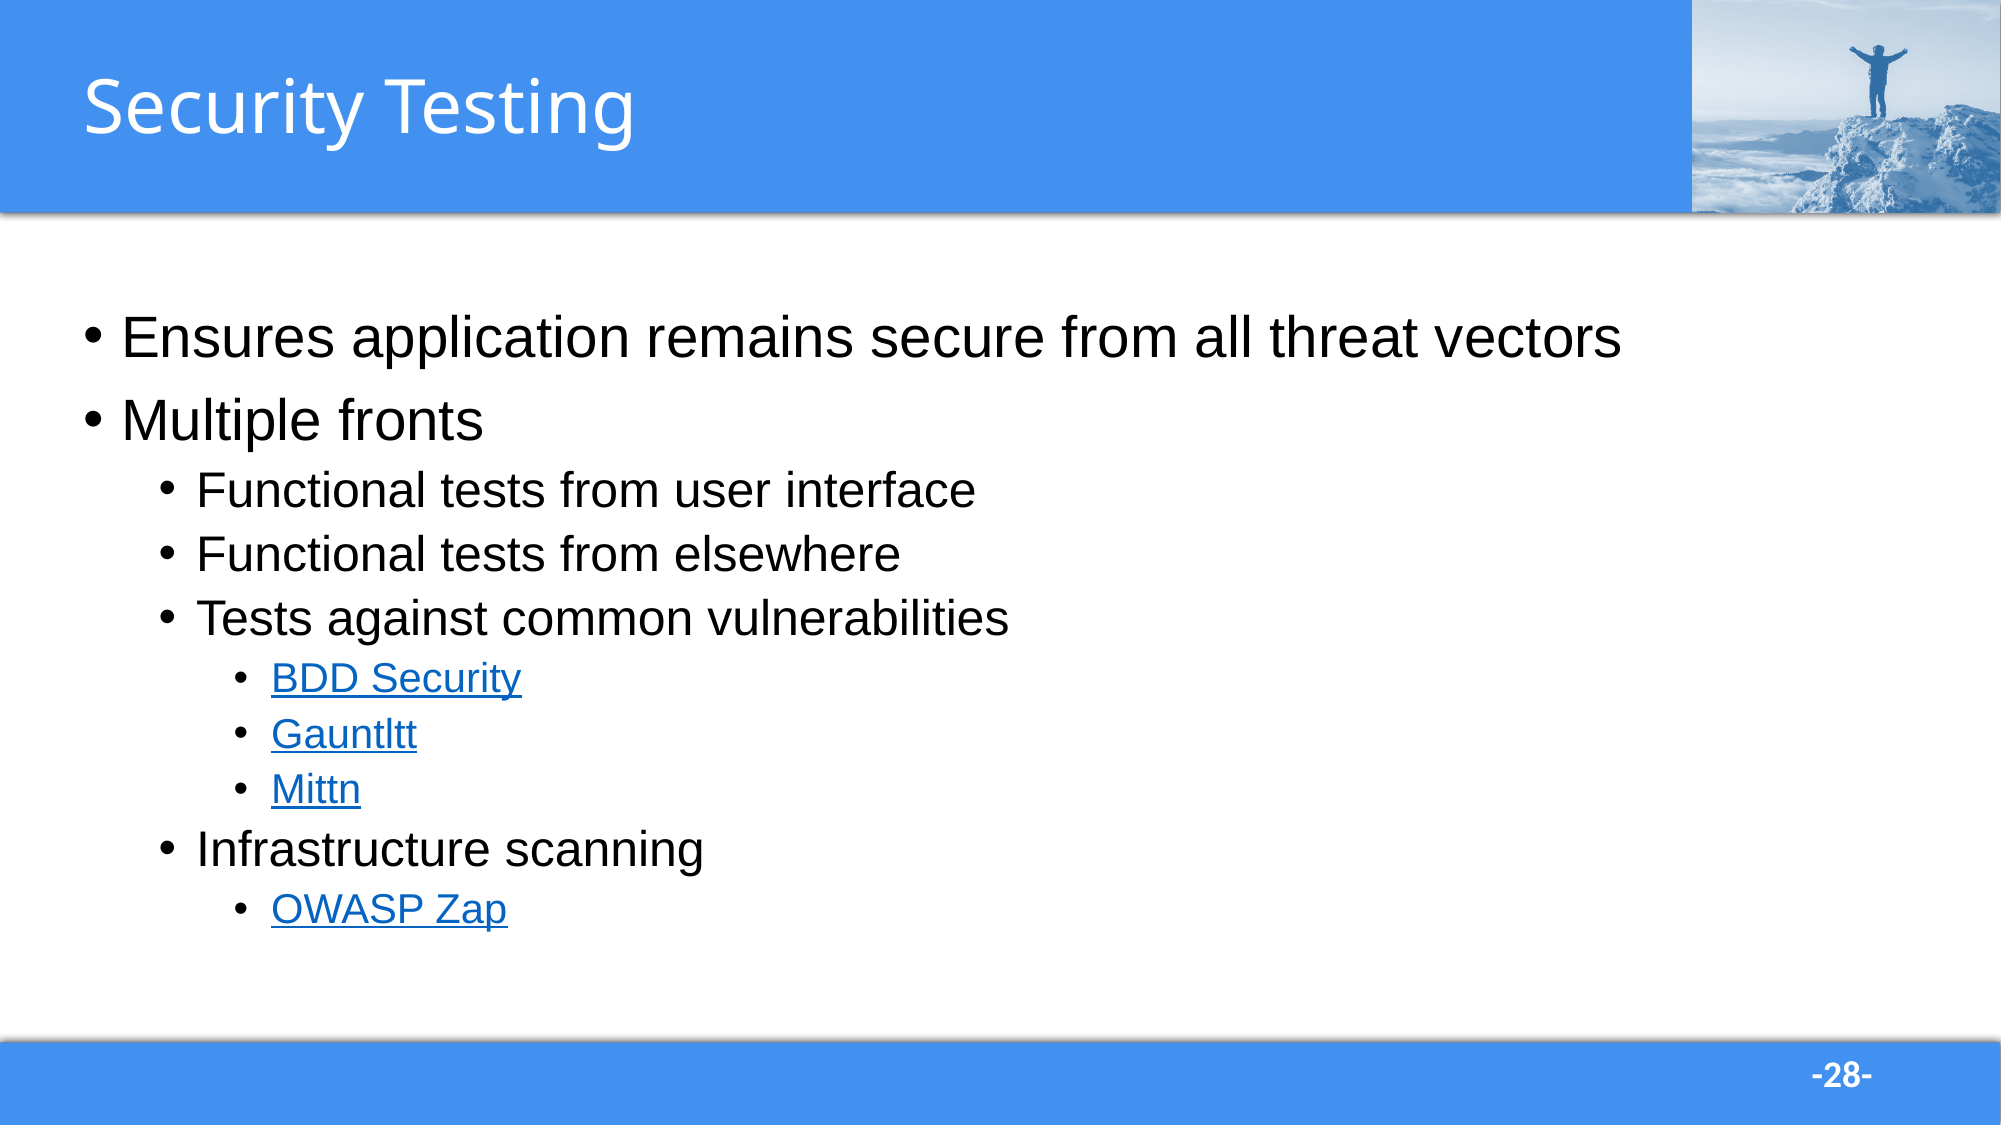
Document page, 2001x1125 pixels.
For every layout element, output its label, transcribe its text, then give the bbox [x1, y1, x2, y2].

title Security Testing [68, 0, 1932, 218]
list Ensures application remains secure from all threat vectors Multiple fronts Functional tests from user interface Functional tests from elsewhere Tests against common vulnerabilities BDD Security Gauntltt Mittn Infrastructure scanning OWASP Zap [68, 299, 1932, 1014]
